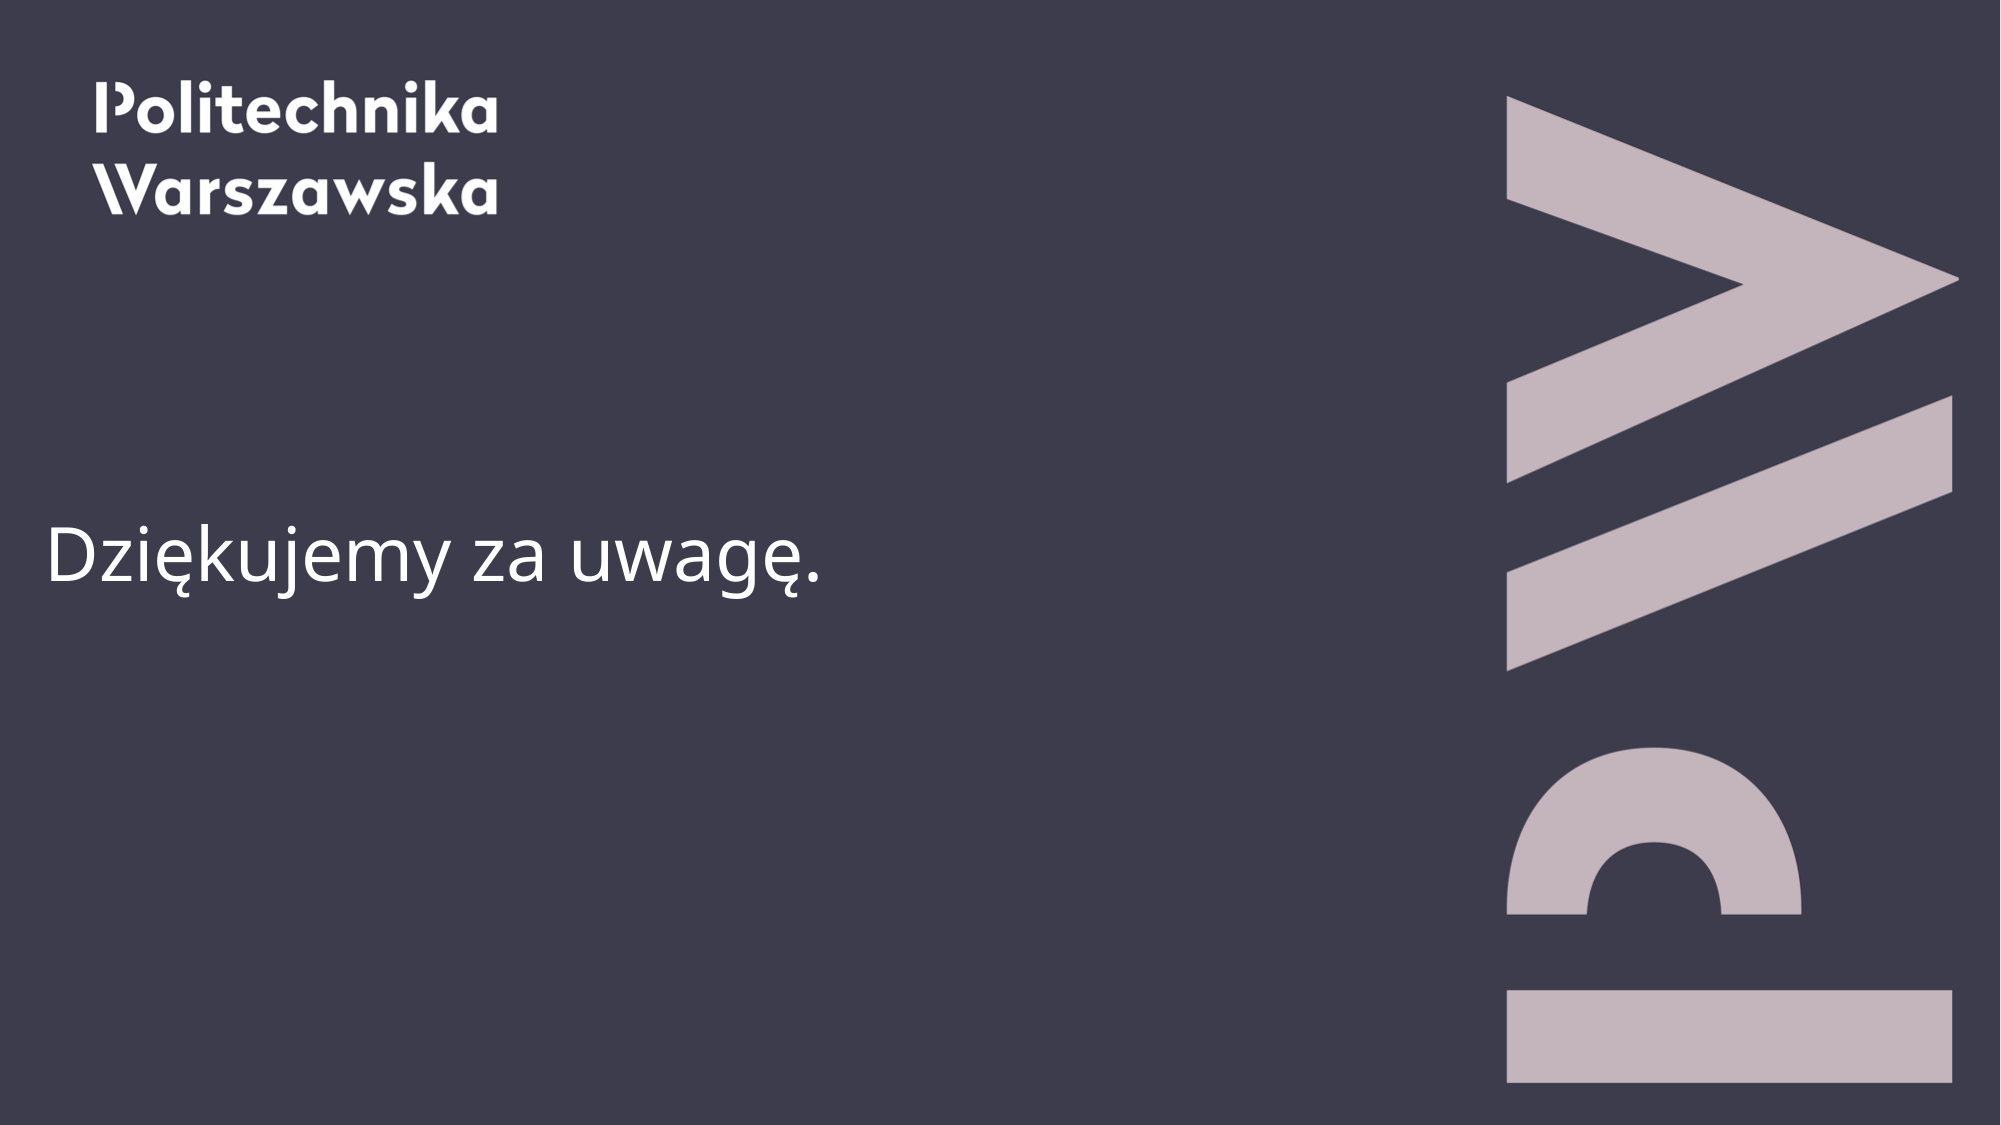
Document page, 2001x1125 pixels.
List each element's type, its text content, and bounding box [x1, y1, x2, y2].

text_box Dziękujemy za uwagę. [29, 498, 839, 604]
picture [0, 0, 2001, 1125]
